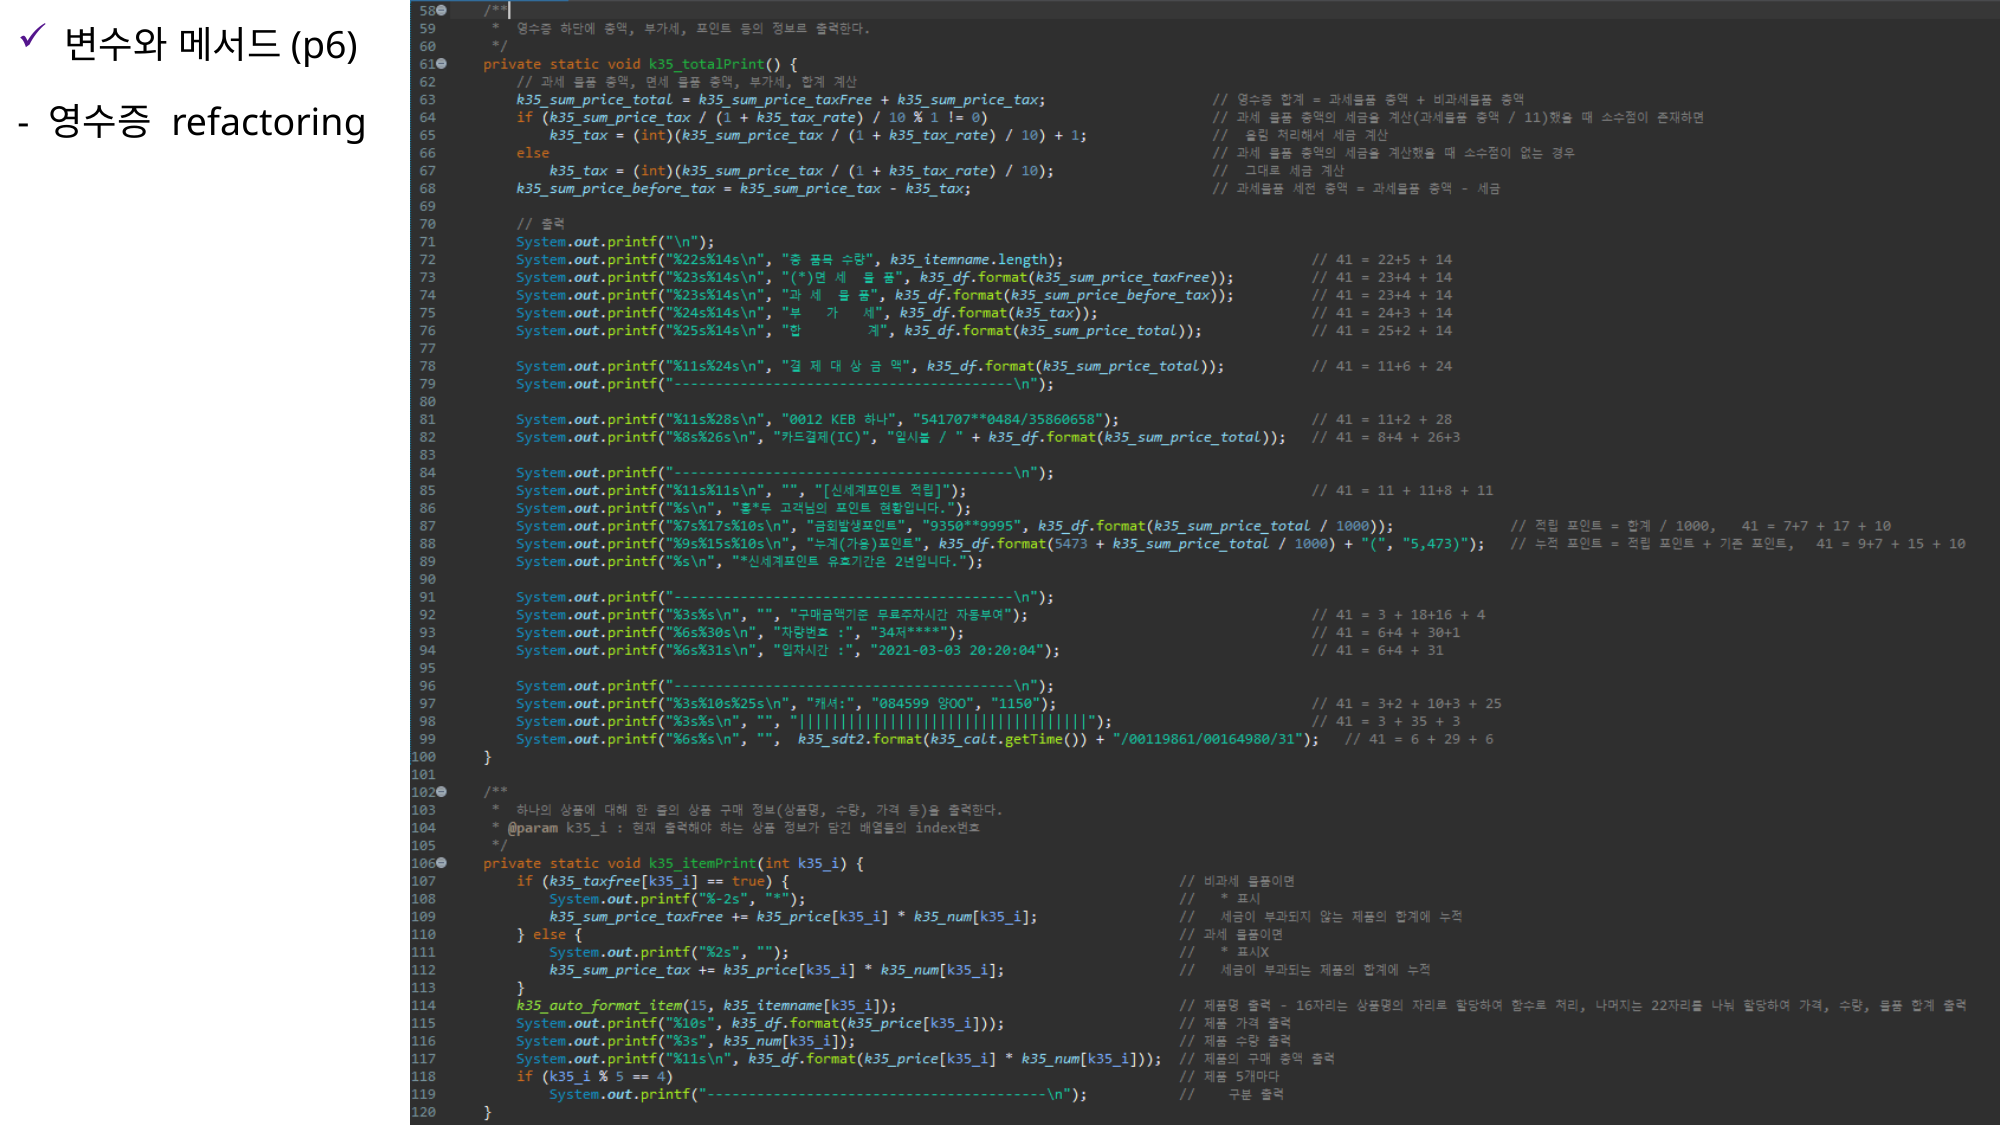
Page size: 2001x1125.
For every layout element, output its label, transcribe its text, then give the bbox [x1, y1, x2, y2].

picture [409, 0, 2000, 1125]
text_box 변수와 메서드(p6) - 영수증 refactoring [2, 0, 382, 151]
